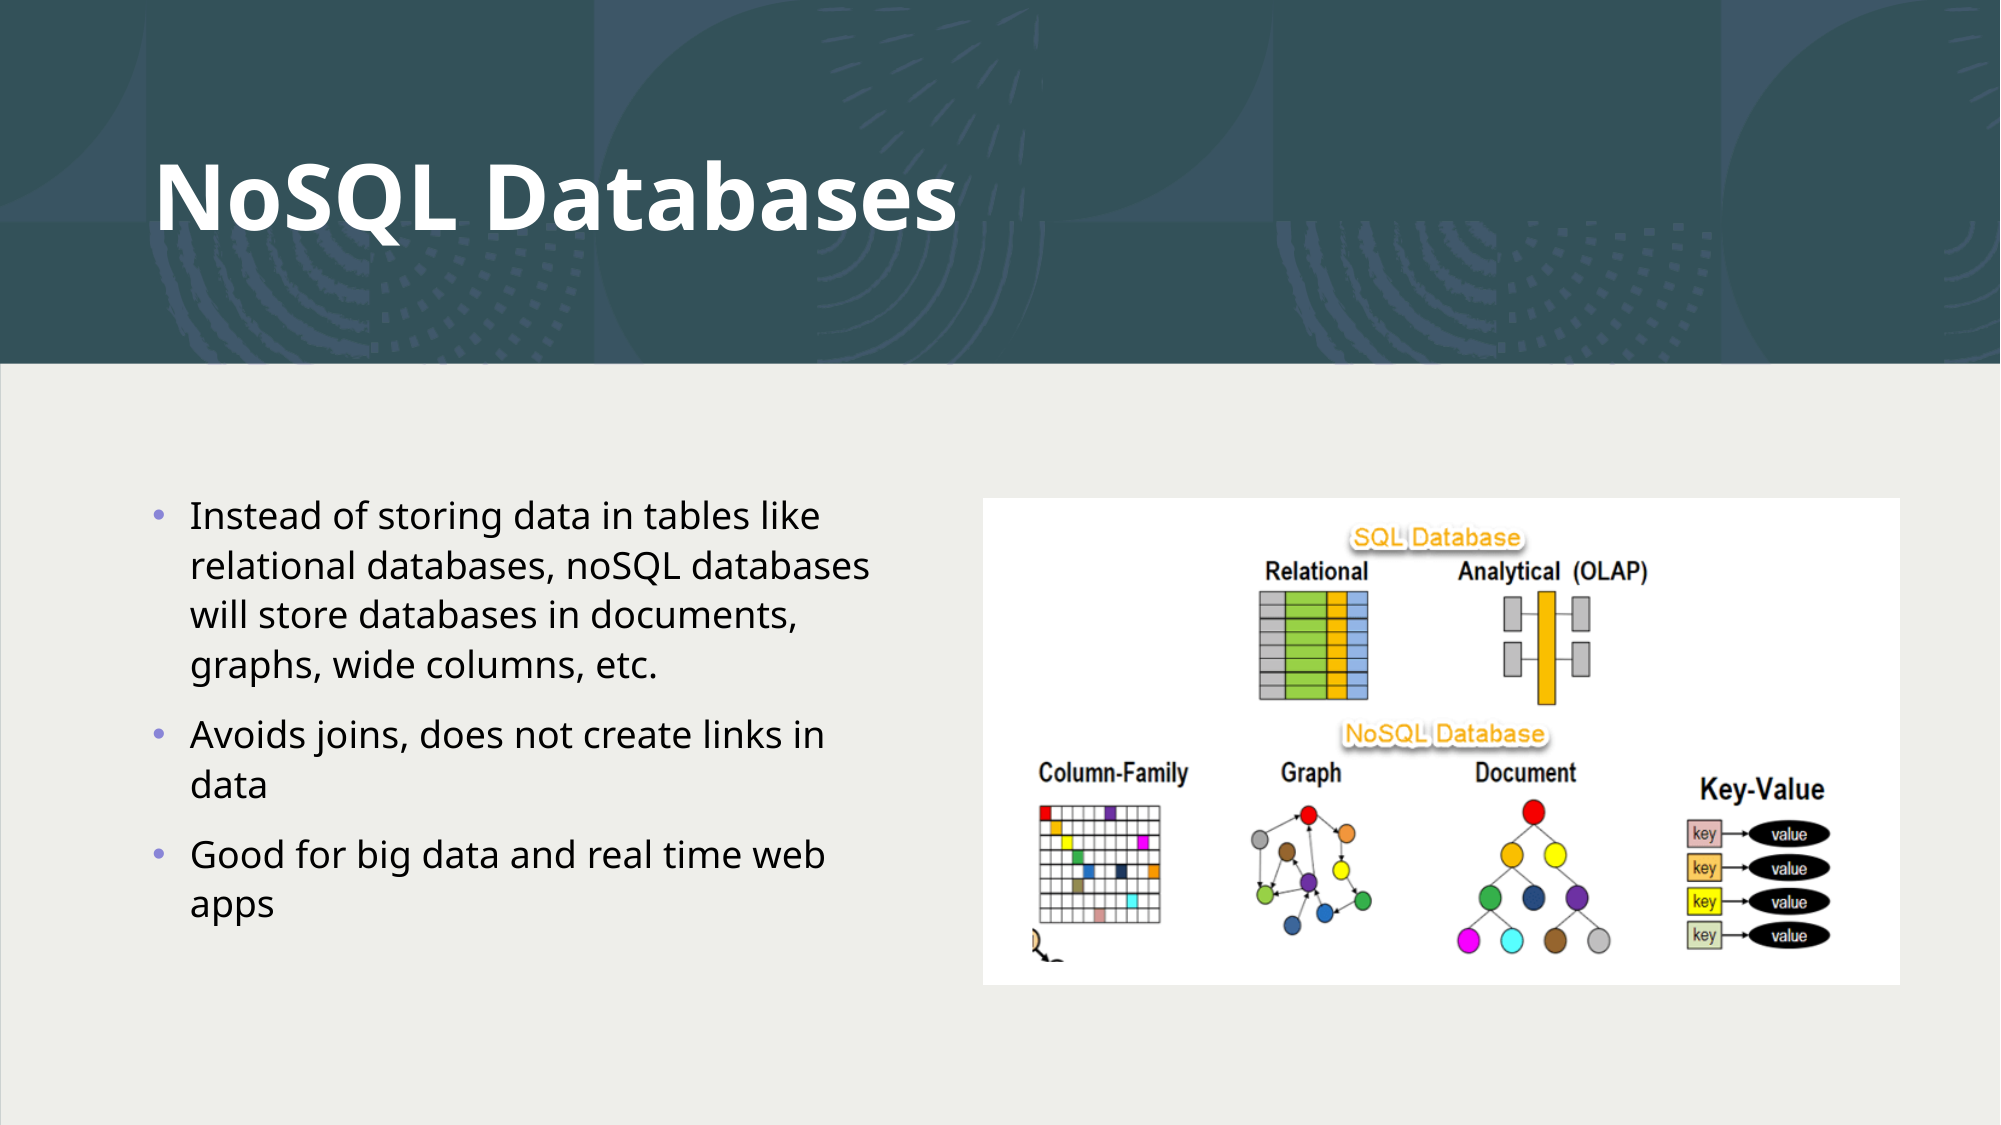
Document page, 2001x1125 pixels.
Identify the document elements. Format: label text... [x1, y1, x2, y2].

list Instead of storing data in tables like relational databases, noSQL databases will store databases in documents, graphs, wide columns, etc. Avoids joins, does not create links in data Good for big data and real time web apps [137, 450, 925, 1034]
text_box [0, 0, 2000, 366]
picture [983, 498, 1900, 985]
text_box [0, 366, 2000, 1125]
title NoSQL Databases [137, 62, 1779, 325]
